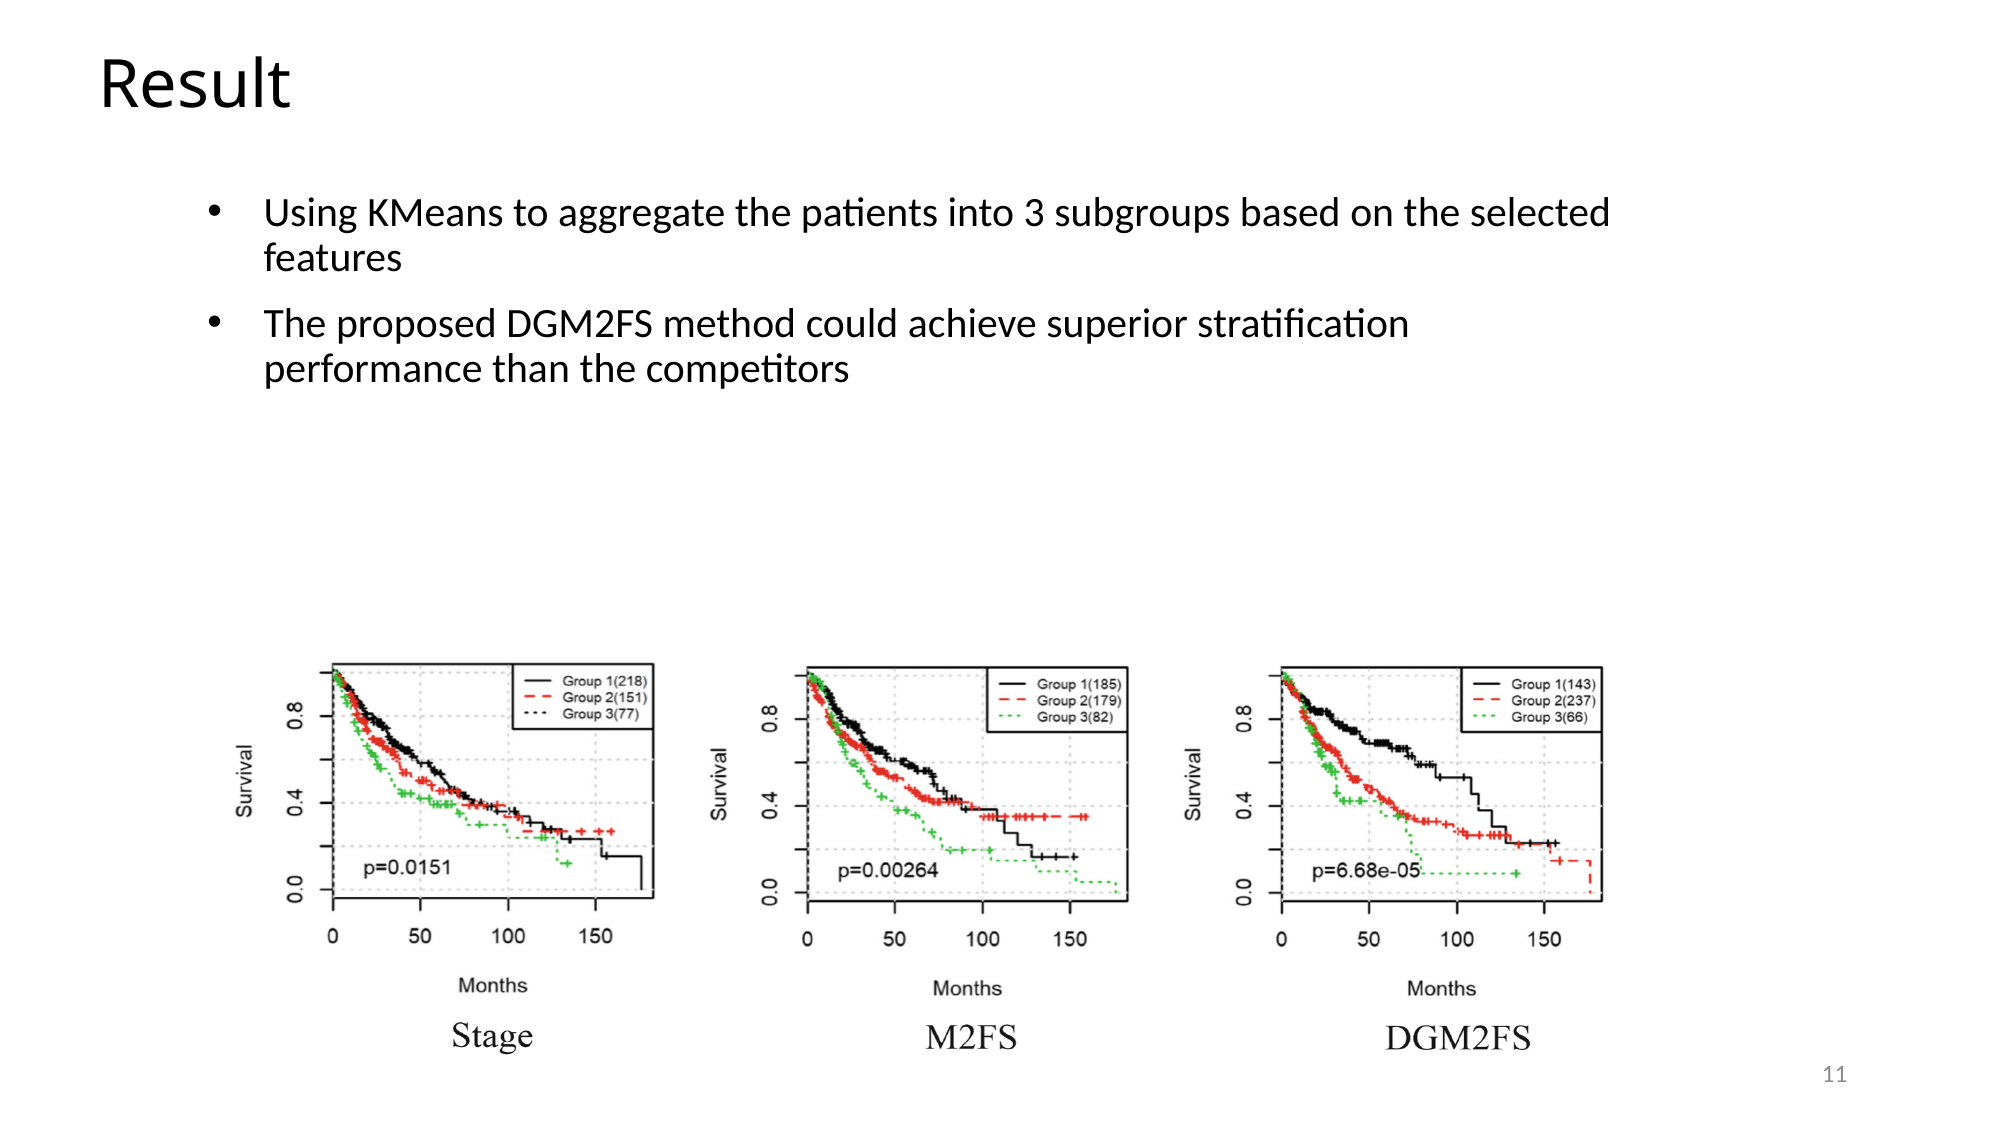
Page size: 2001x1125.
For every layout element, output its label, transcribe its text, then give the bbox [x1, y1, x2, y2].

slide_number 11 [1412, 1042, 1863, 1103]
picture [225, 654, 1615, 1057]
title Result [83, 33, 1809, 139]
text_box Using KMeans to aggregate the patients into 3 subgroups based on the selected features The proposed DGM2FS method could achieve superior stratiﬁcation performance than the competitors [192, 183, 1638, 399]
